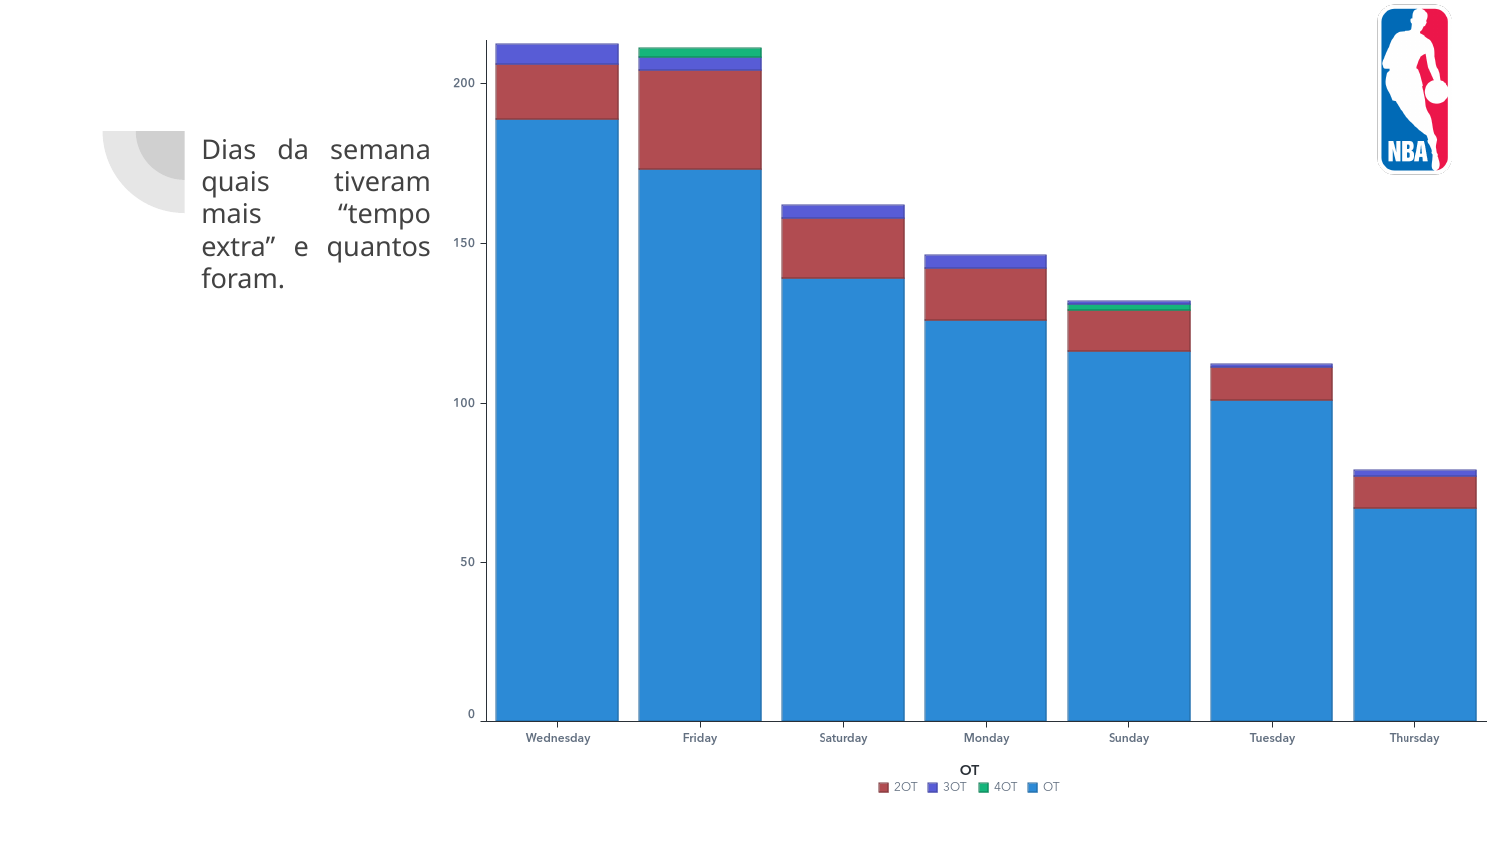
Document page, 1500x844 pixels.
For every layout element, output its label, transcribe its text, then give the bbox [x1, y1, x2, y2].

list Dias da semana quais tiveram mais “tempo extra” e quantos foram. [186, 117, 432, 727]
picture [437, 0, 1500, 819]
